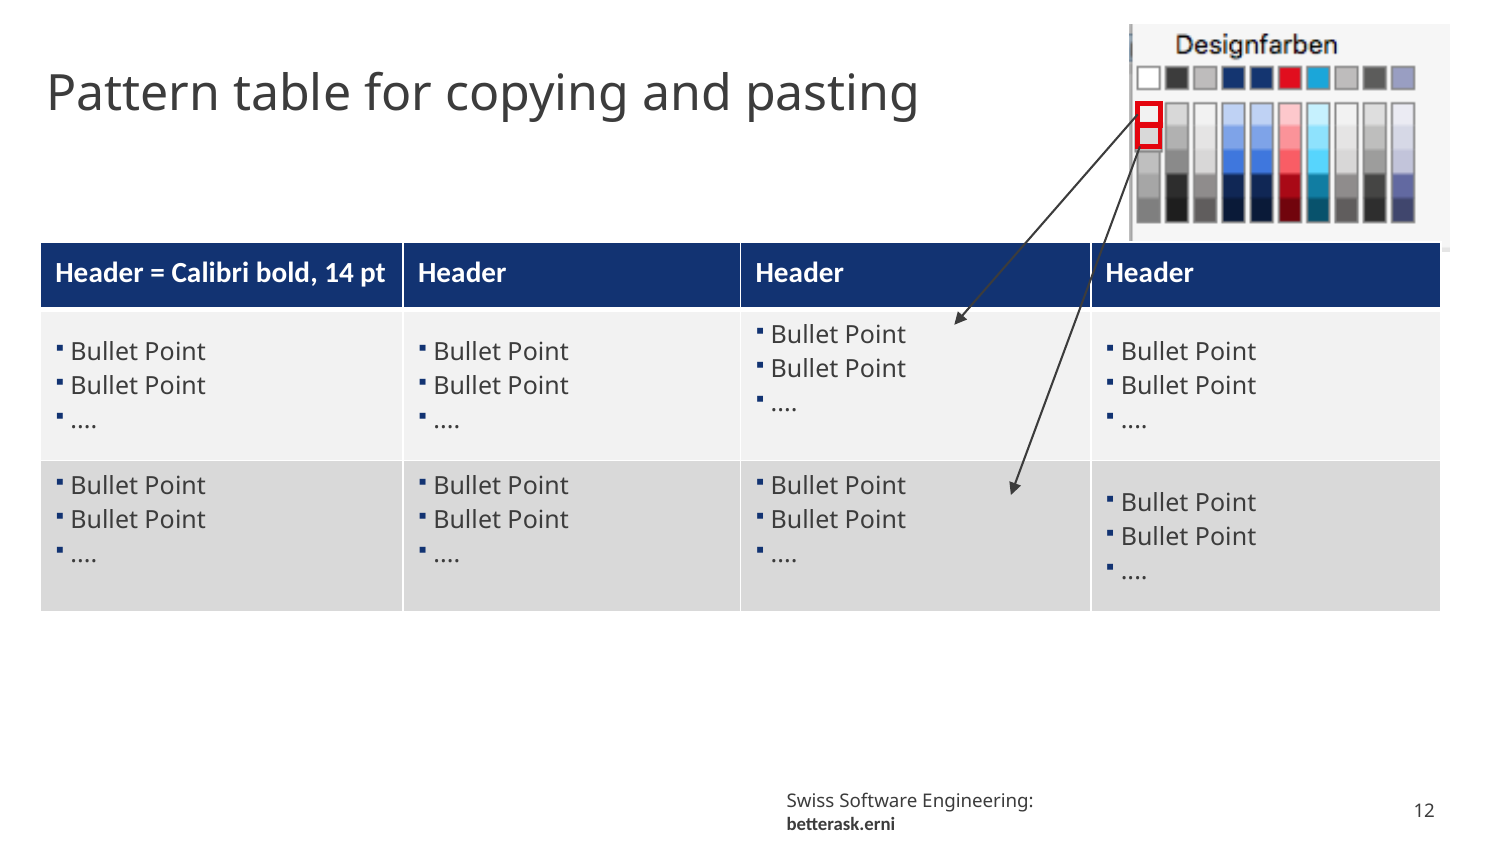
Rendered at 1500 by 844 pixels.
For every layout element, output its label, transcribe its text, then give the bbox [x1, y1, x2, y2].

table_header Header = Calibri bold, 14 pt [41, 243, 402, 307]
table_cell Bullet Point Bullet Point .... [1092, 461, 1440, 611]
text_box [954, 114, 1138, 325]
title Pattern table for copying and pasting [40, 69, 1129, 119]
table_cell Bullet Point Bullet Point .... [741, 461, 1090, 611]
table_header Header [741, 243, 954, 307]
table_cell Bullet Point Bullet Point .... [41, 312, 402, 460]
picture [1129, 24, 1450, 252]
table_cell Bullet Point Bullet Point .... [41, 461, 402, 611]
table_cell Bullet Point Bullet Point .... [1140, 312, 1440, 460]
table_cell Bullet Point Bullet Point .... [404, 312, 740, 460]
footer Swiss Software Engineering: betterask.erni [781, 793, 1125, 830]
table_header Header [1140, 252, 1440, 307]
slide_number 12 [1308, 792, 1441, 831]
table_cell Bullet Point Bullet Point .... [741, 312, 1010, 460]
table_header Header [404, 243, 740, 307]
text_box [1010, 146, 1140, 496]
table_cell Bullet Point Bullet Point .... [404, 461, 740, 611]
